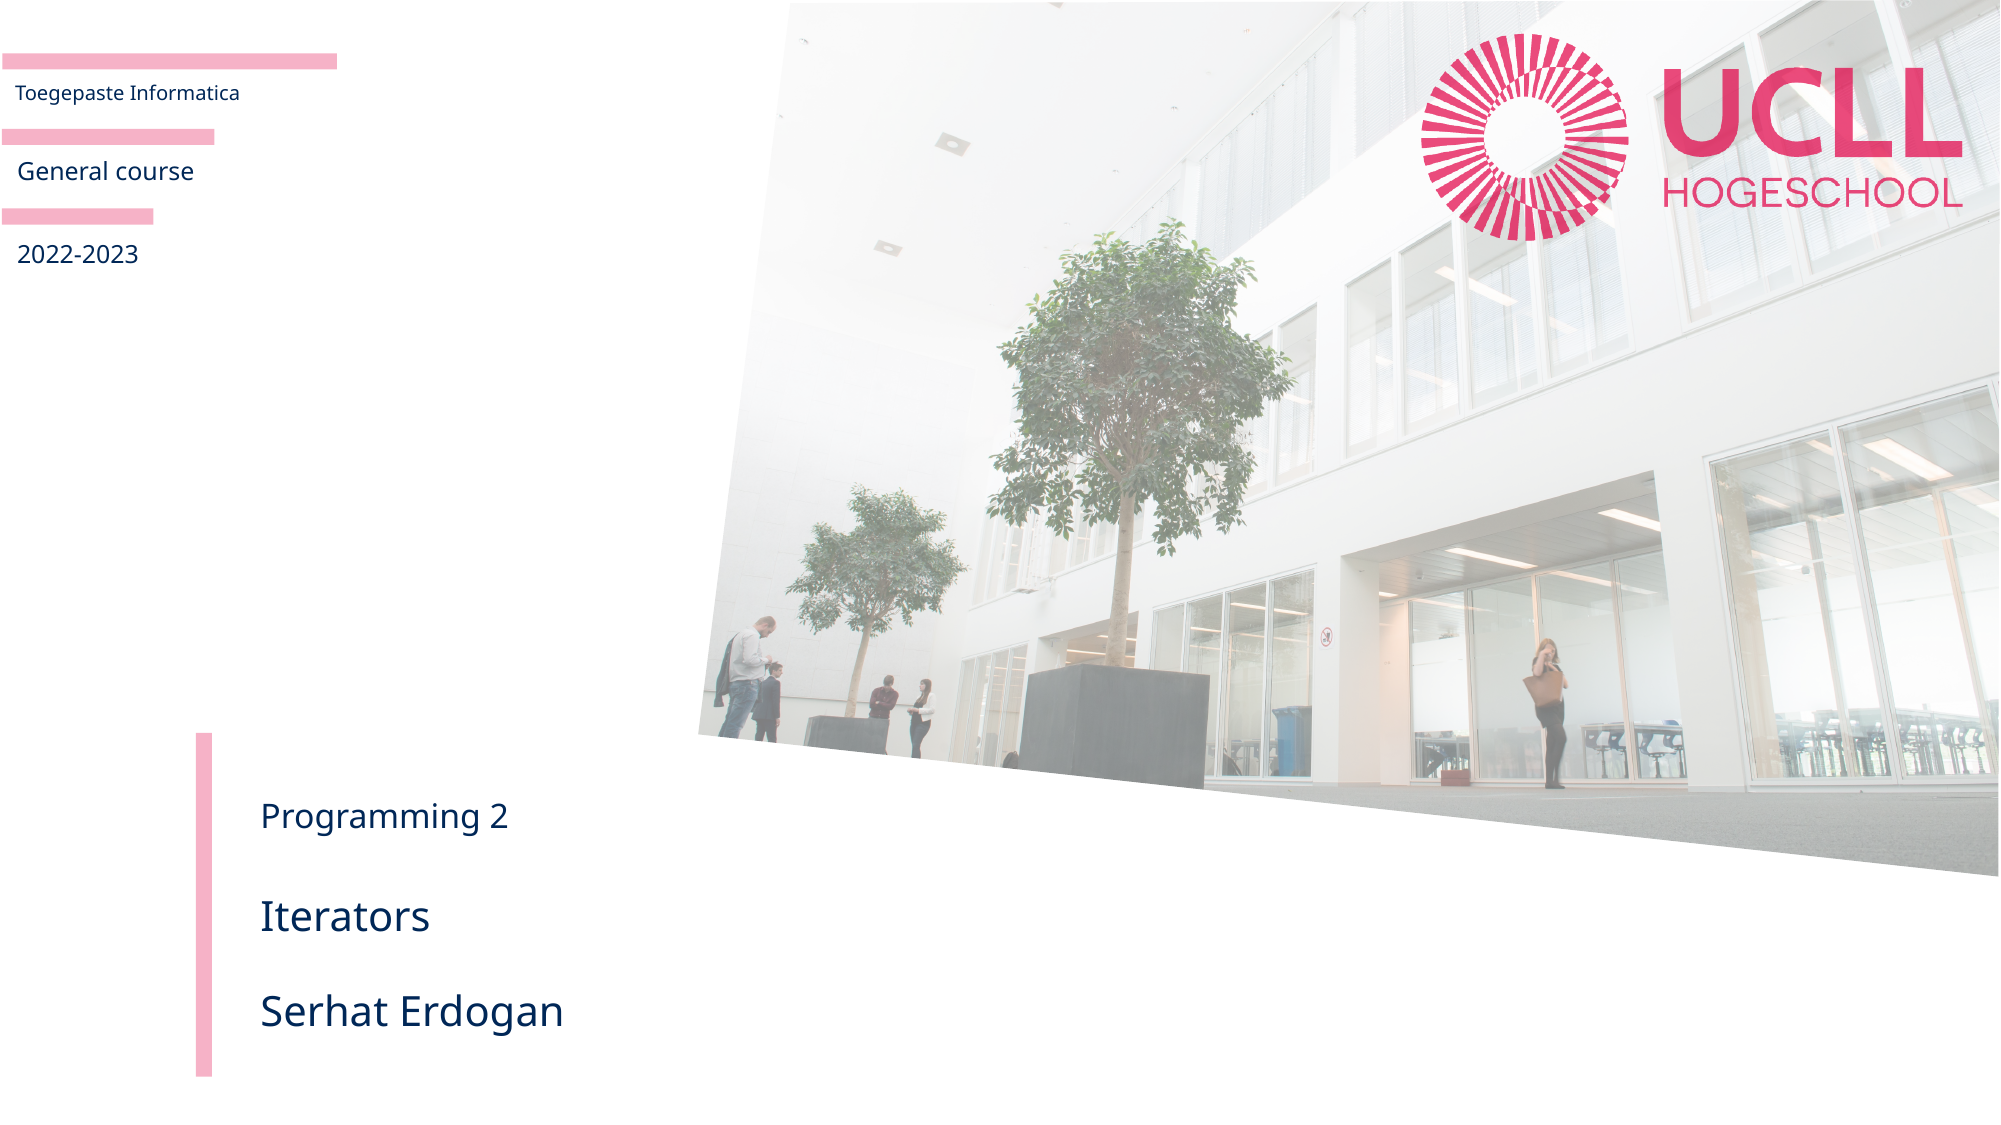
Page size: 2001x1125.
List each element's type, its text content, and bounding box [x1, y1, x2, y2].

list Iterators [245, 887, 1000, 964]
list 2022-2023 [2, 234, 272, 285]
list General course [2, 151, 272, 202]
text_box [1421, 33, 1963, 241]
list Programming 2 [245, 791, 550, 867]
list Serhat Erdogan [245, 983, 1000, 1059]
